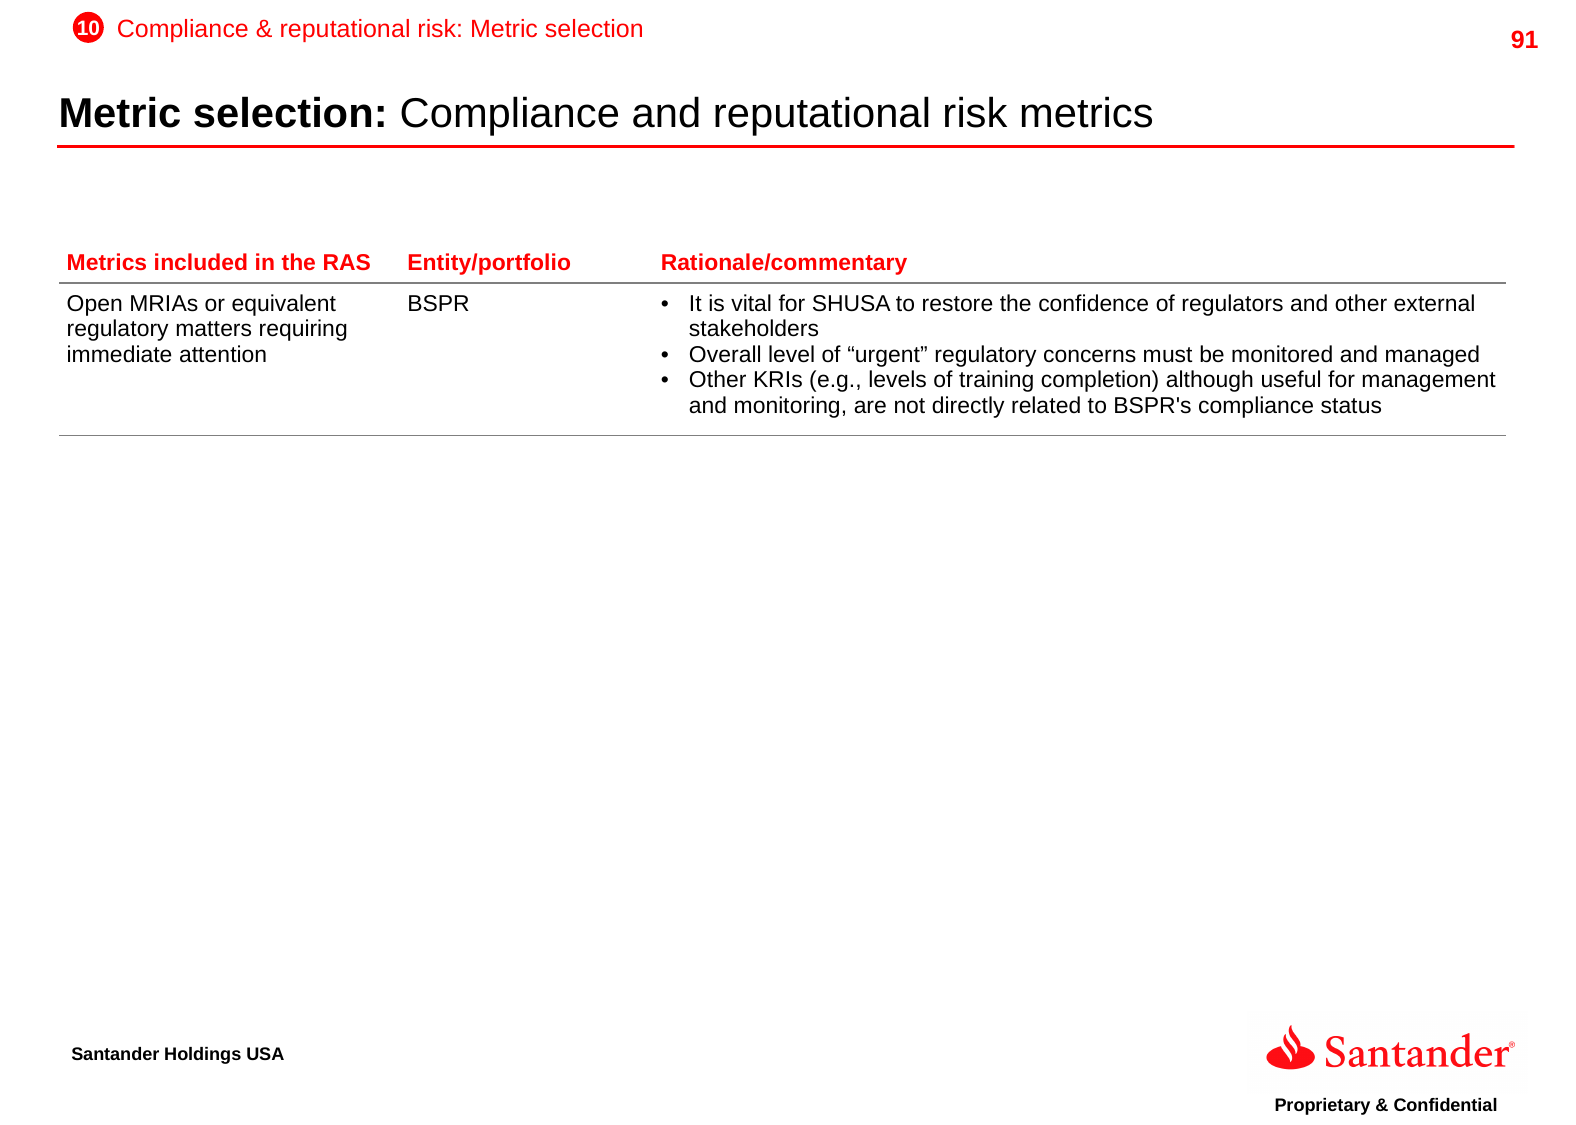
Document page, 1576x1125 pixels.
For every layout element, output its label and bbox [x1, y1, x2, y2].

picture [1247, 1011, 1528, 1094]
text_box [43, 85, 1576, 144]
table_header [59, 240, 1506, 282]
table_cell [59, 284, 1506, 435]
text_box [72, 11, 651, 44]
